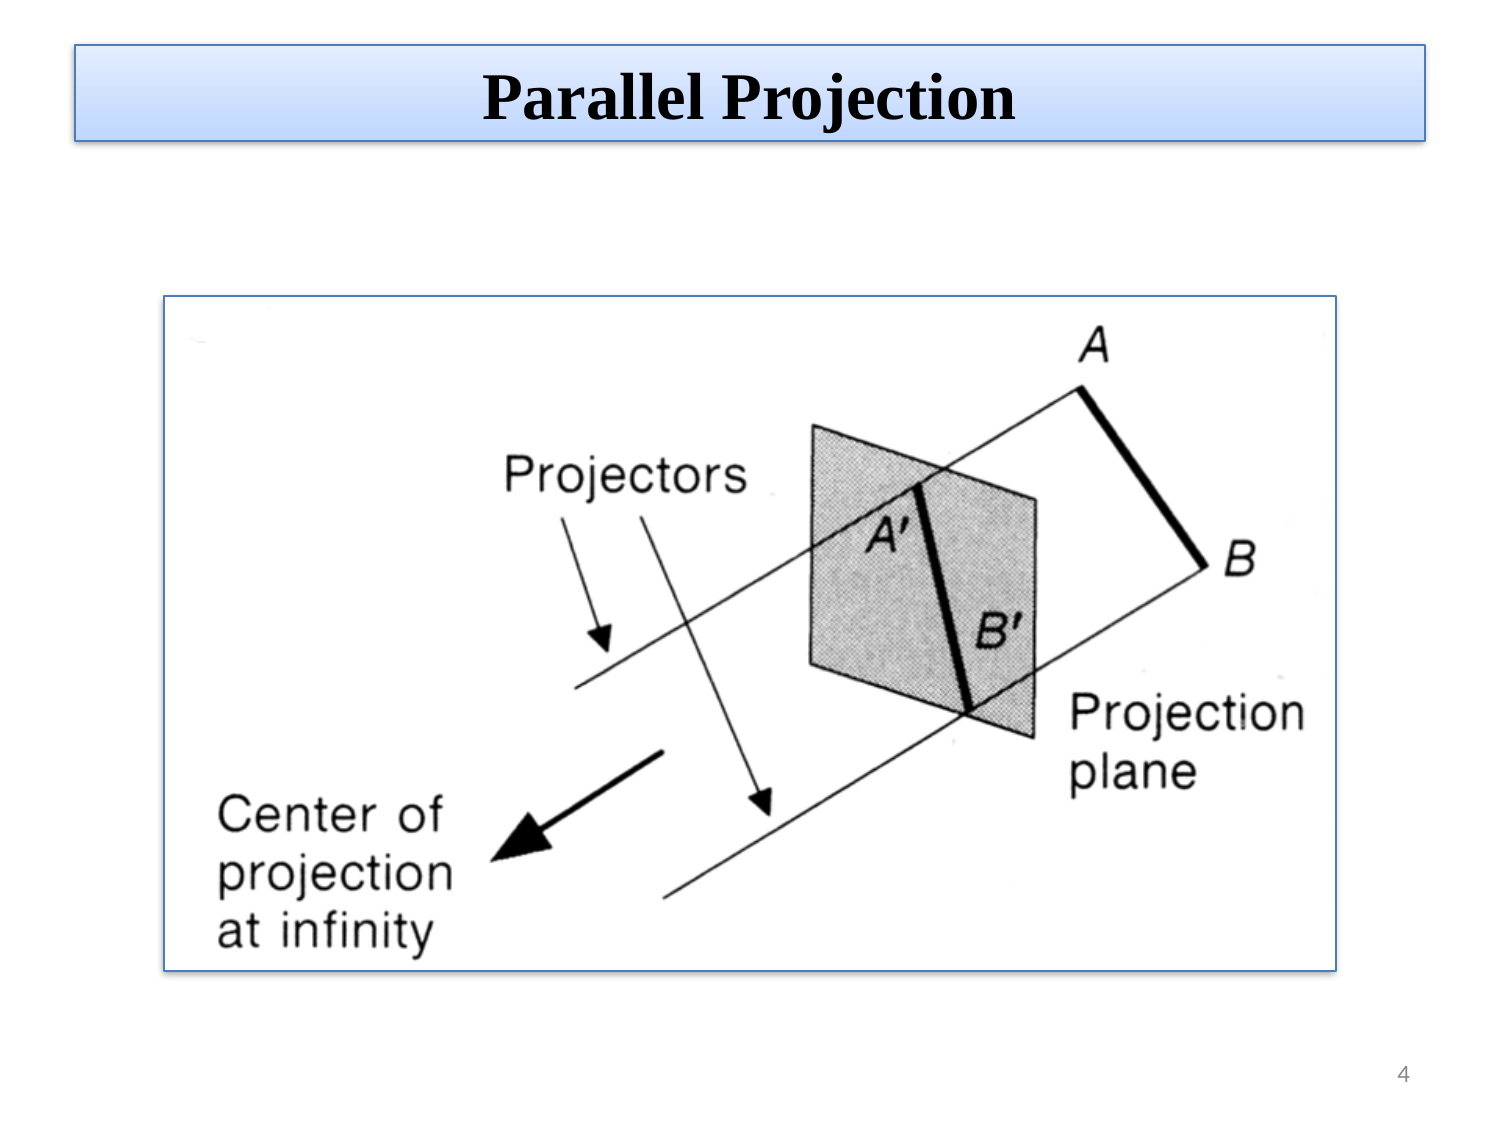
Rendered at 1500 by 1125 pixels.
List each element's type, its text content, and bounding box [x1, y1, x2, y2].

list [164, 296, 1336, 971]
title Parallel Projection [75, 45, 1425, 141]
slide_number ‹#› [1074, 1042, 1425, 1103]
